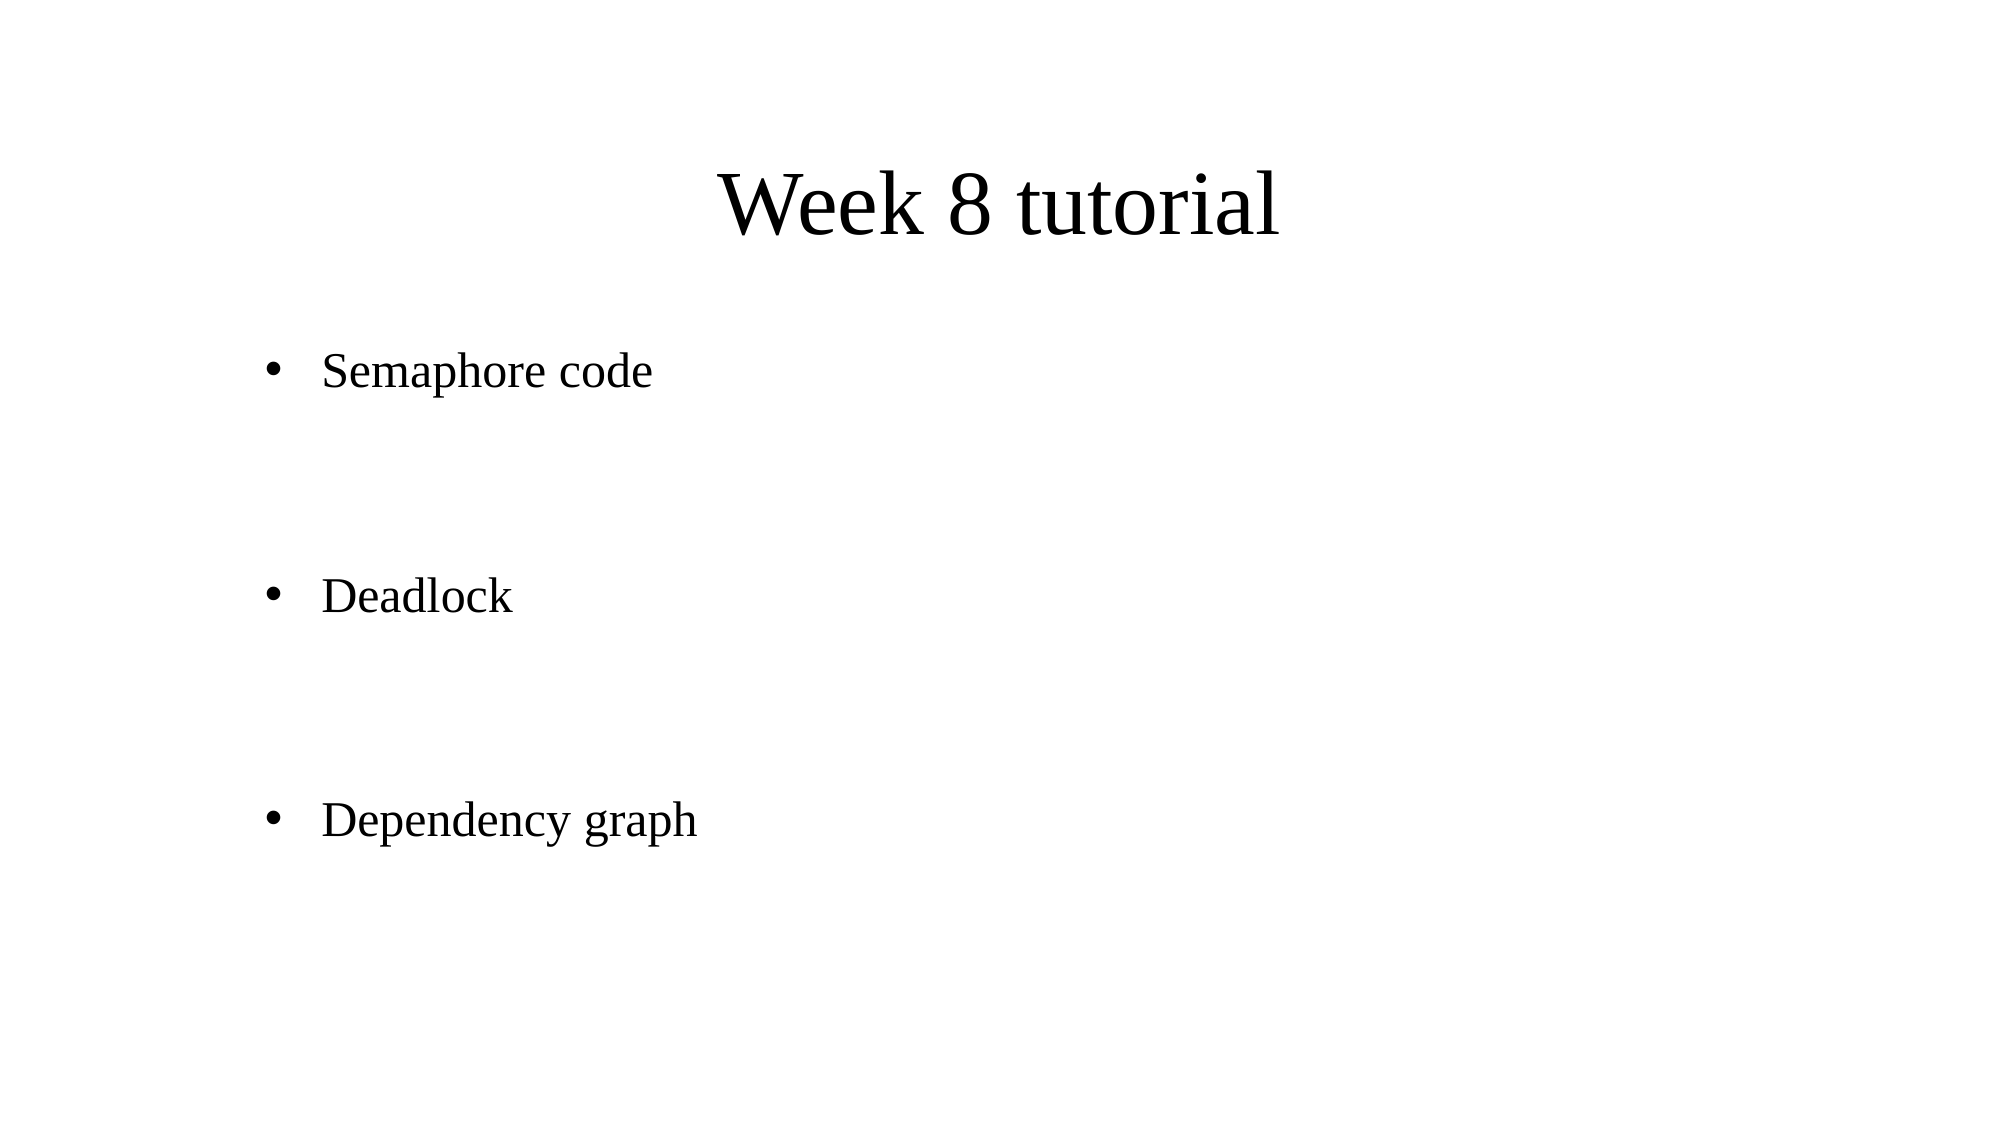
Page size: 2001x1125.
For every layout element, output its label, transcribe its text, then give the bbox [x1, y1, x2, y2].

title Week 8 tutorial [249, 96, 1750, 263]
subtitle Semaphore code Deadlock Dependency graph [249, 337, 1750, 1029]
